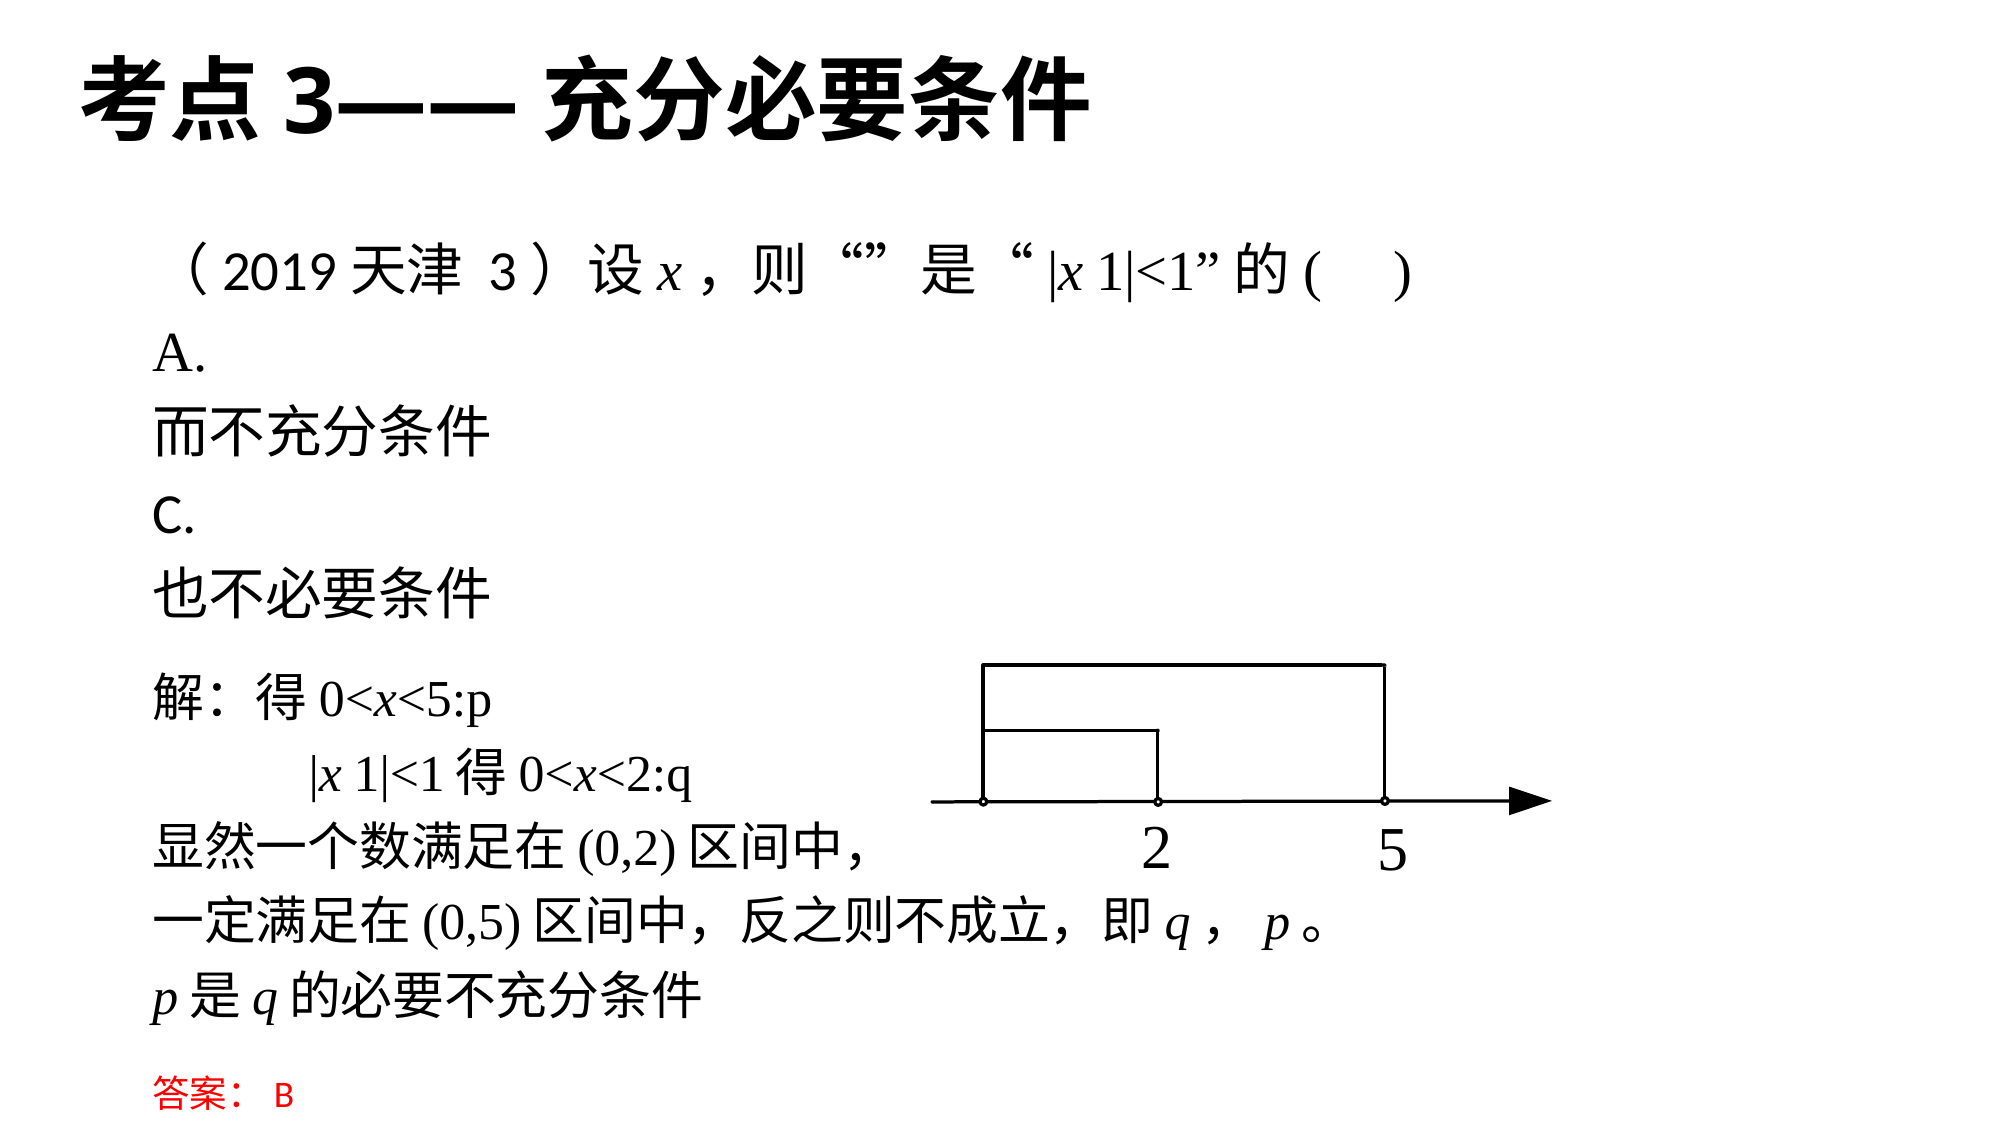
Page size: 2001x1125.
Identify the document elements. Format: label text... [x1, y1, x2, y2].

picture [925, 658, 1553, 916]
title 考点3——充分必要条件 [63, 0, 1789, 214]
text_box 答案：B [137, 1062, 417, 1122]
